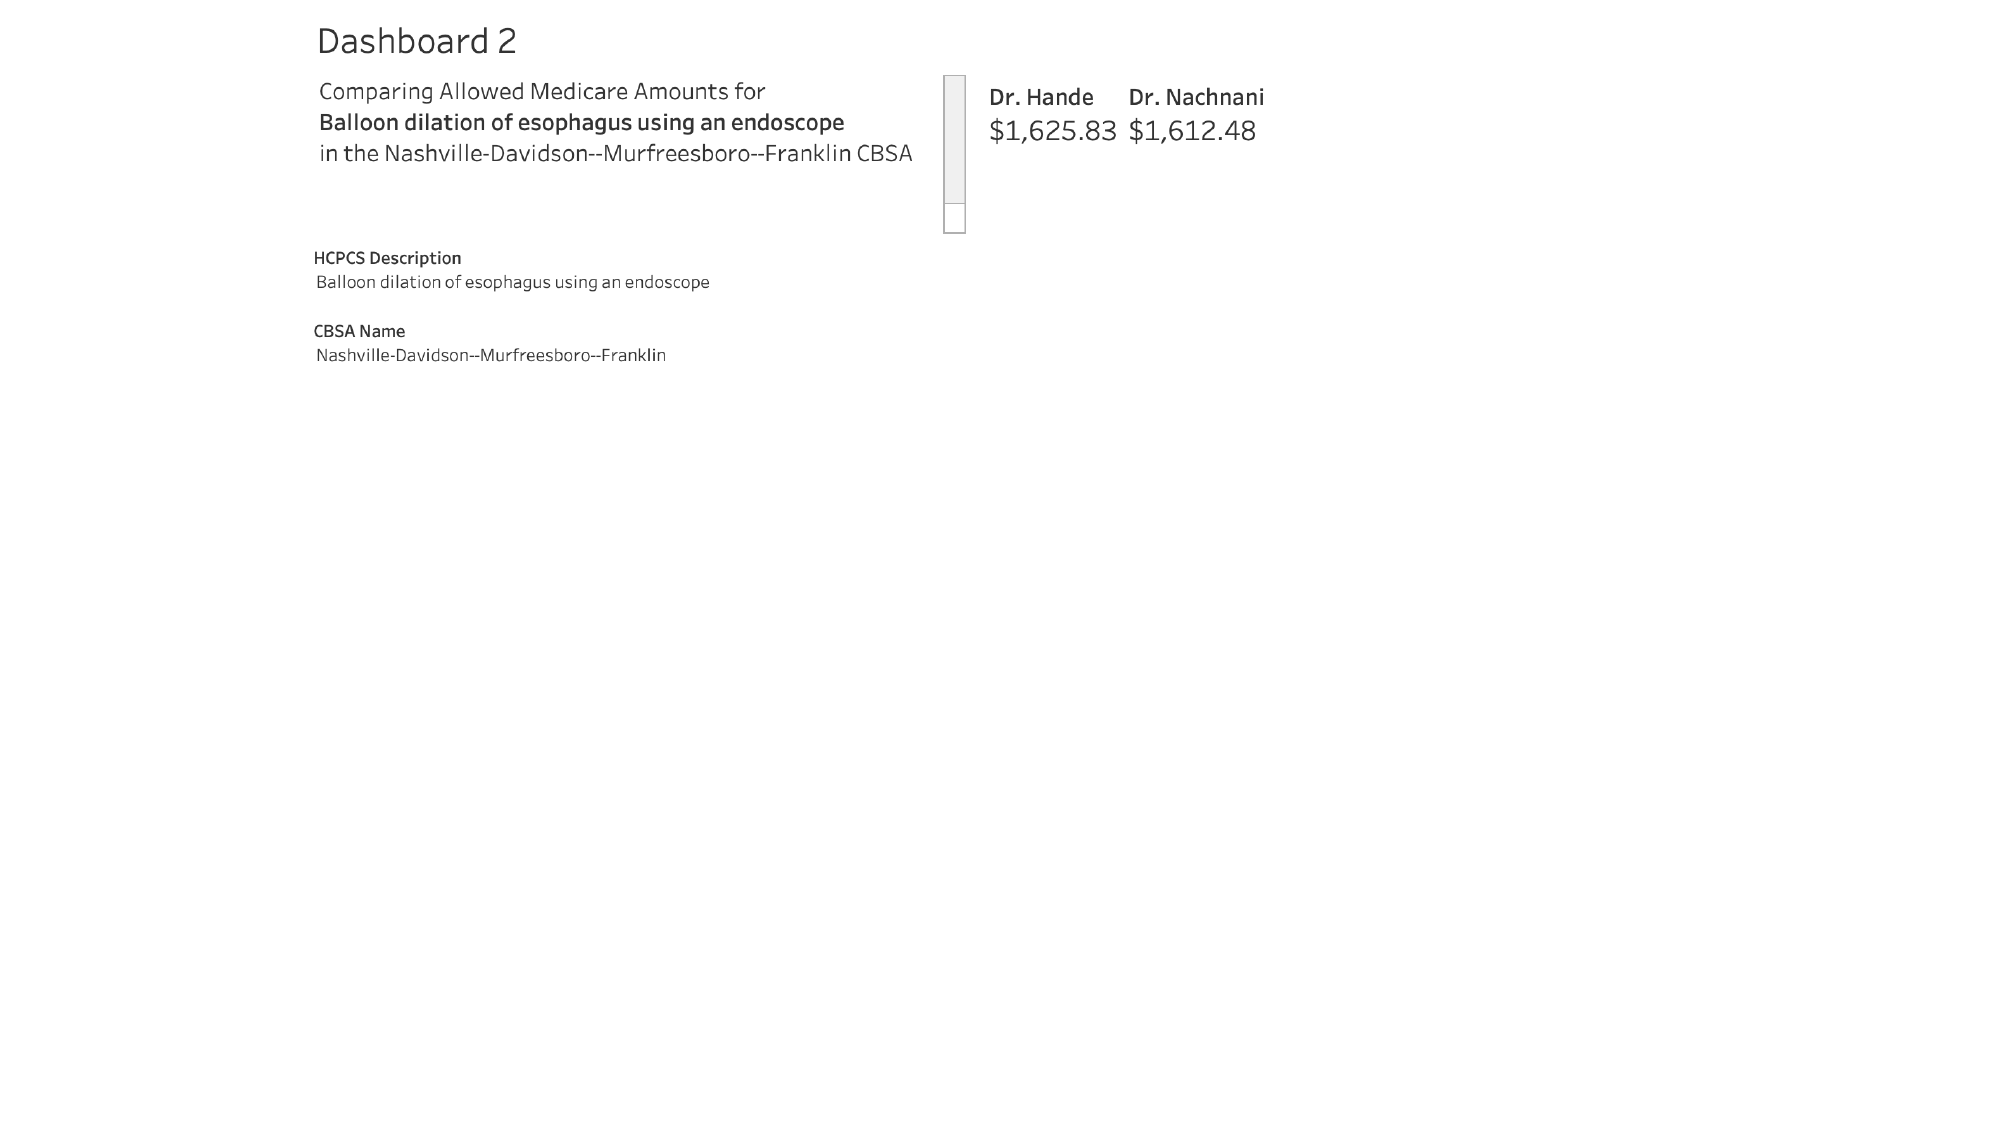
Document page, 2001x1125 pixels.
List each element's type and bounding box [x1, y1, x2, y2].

picture [296, 0, 1704, 1125]
